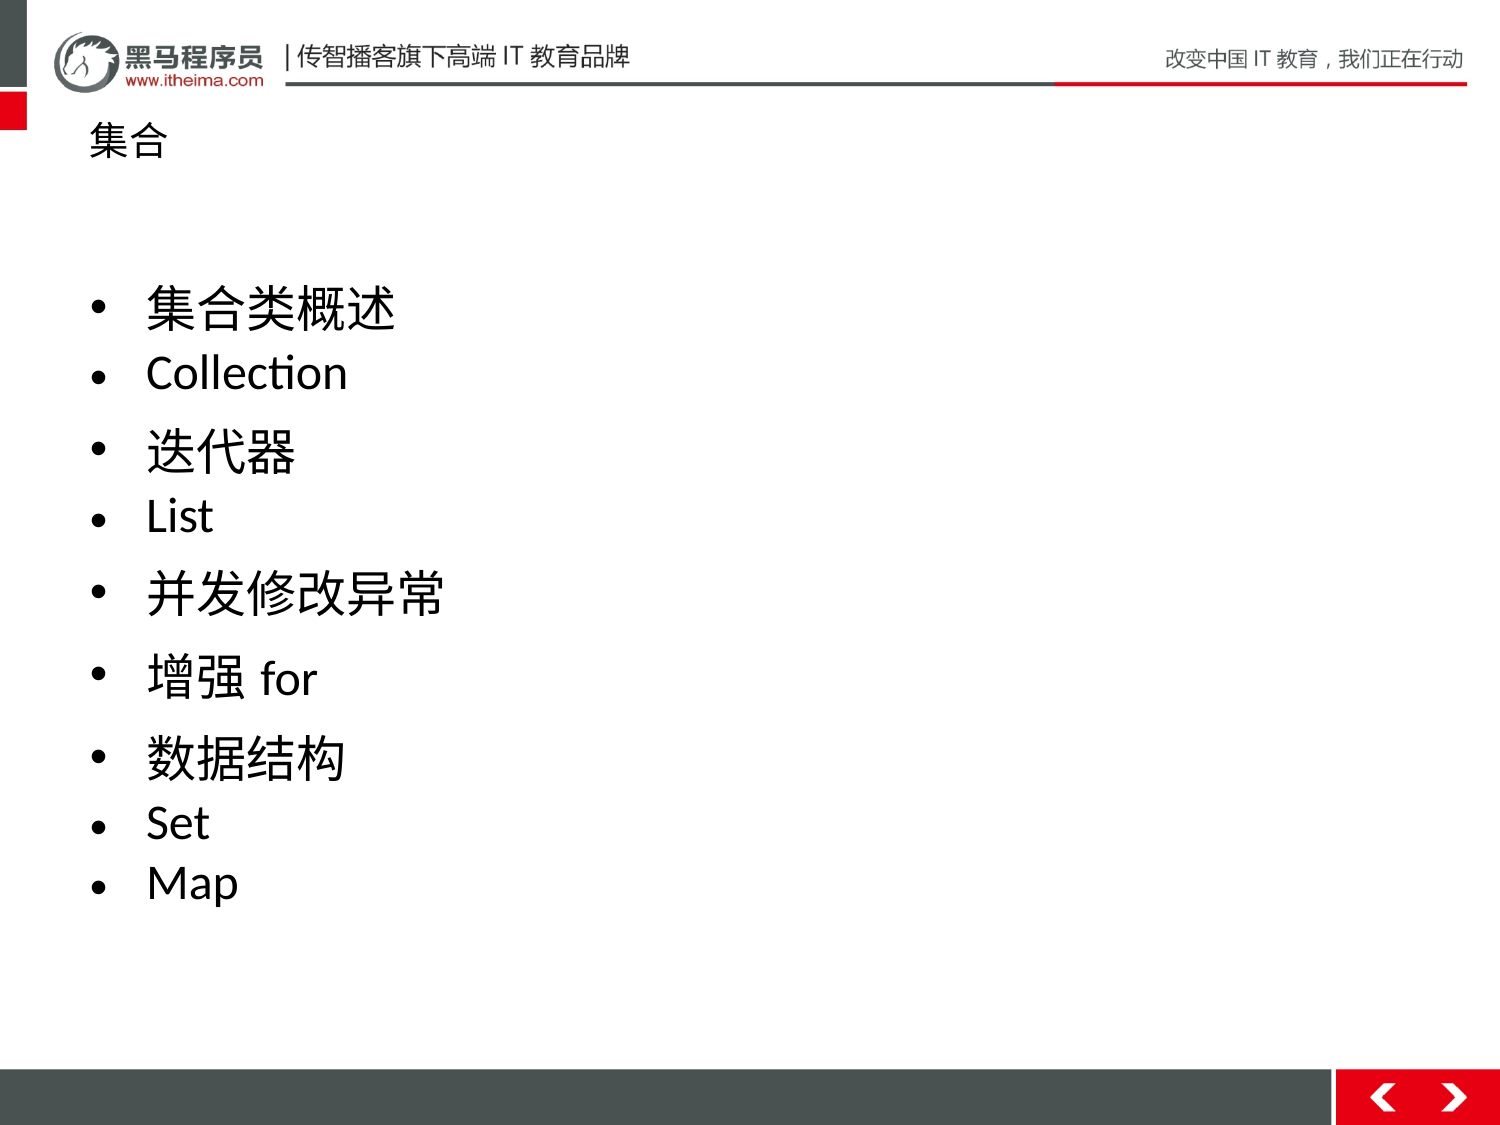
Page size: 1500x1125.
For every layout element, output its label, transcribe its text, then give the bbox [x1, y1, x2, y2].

title 集合 [75, 45, 1425, 233]
picture [0, 0, 1500, 1125]
list 集合类概述 Collection 迭代器 List 并发修改异常 增强for 数据结构 Set Map [75, 262, 1425, 1005]
